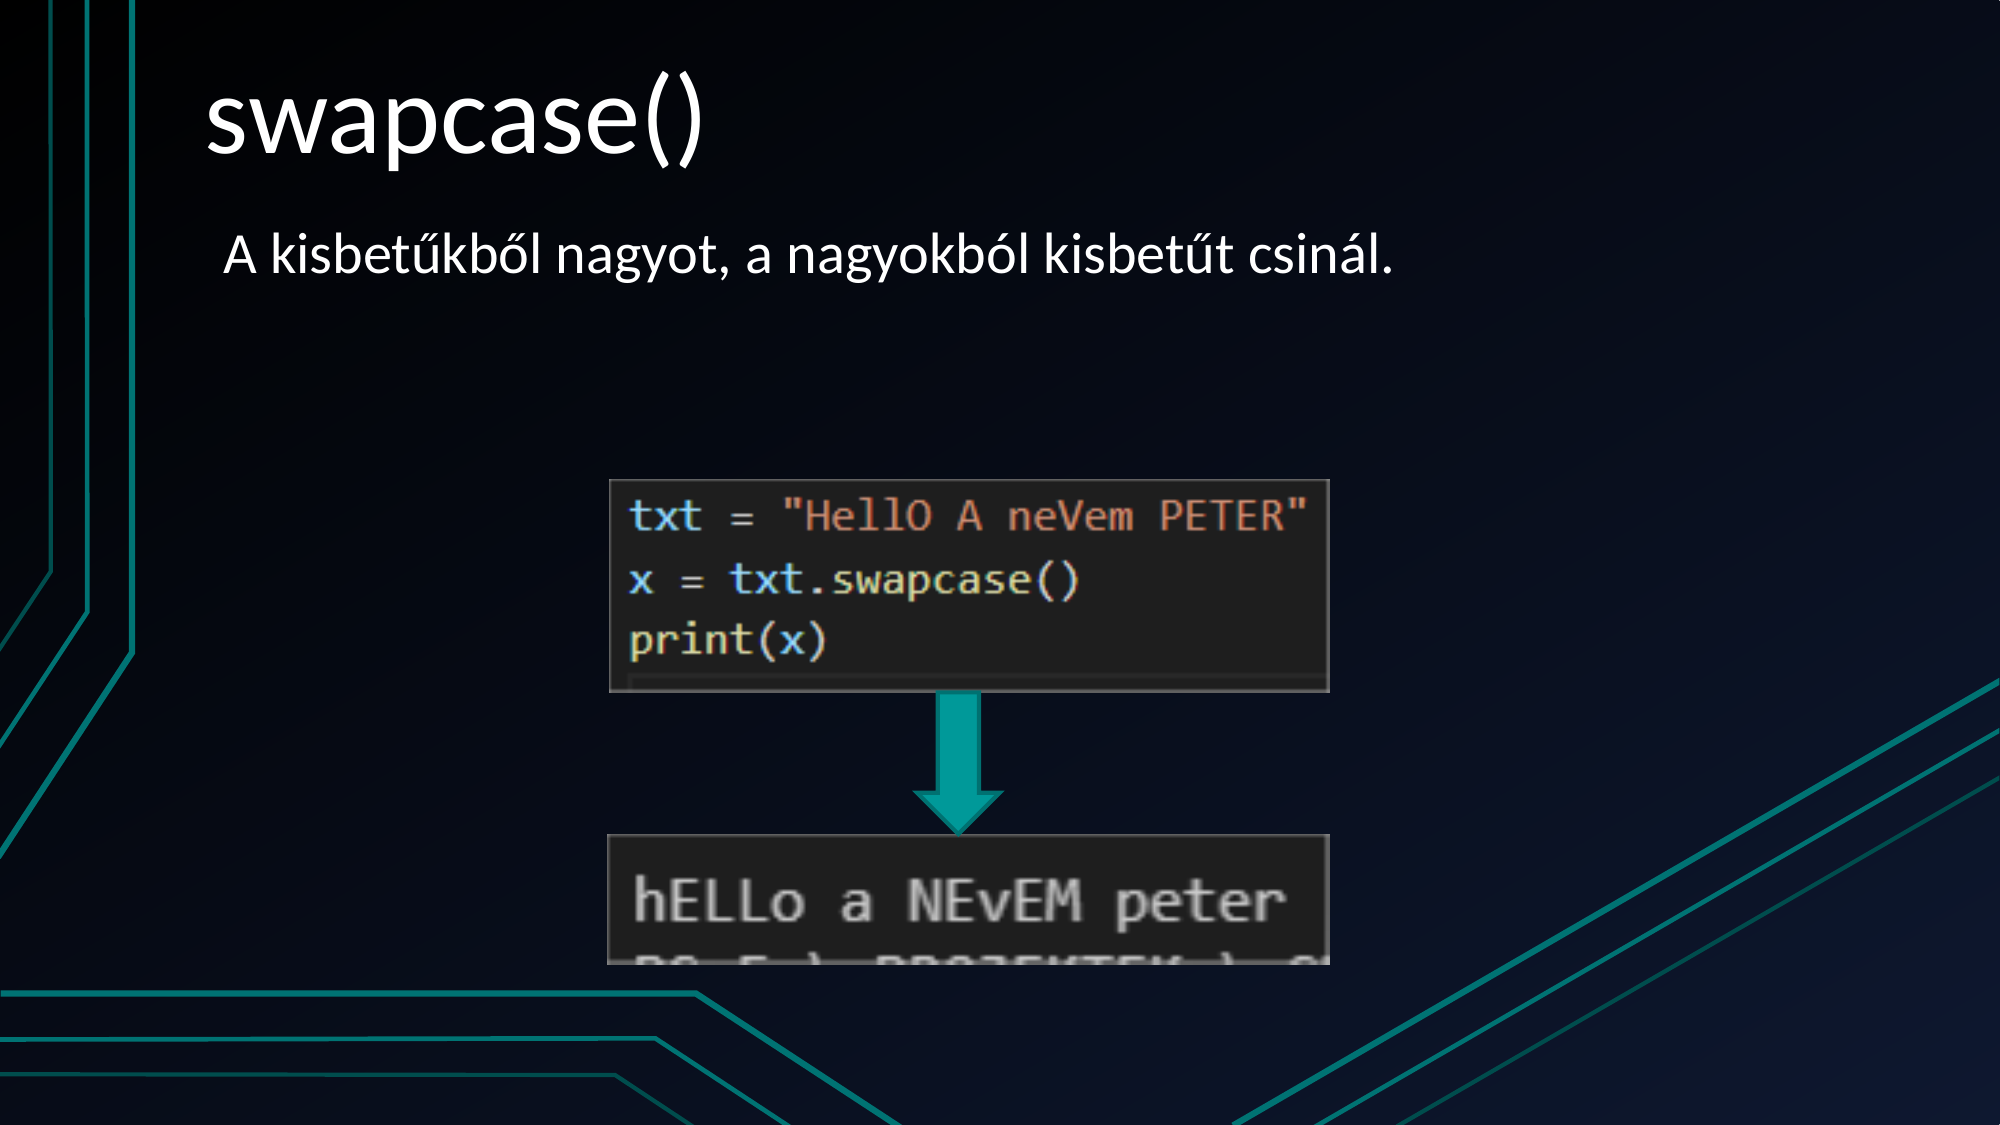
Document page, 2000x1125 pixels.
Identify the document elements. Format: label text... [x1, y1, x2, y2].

text_box [911, 701, 1005, 831]
title swapcase() [184, 42, 1603, 188]
picture [606, 833, 1330, 965]
text_box A kisbetűkből nagyot, a nagyokból kisbetűt csinál. [208, 208, 1898, 293]
picture [609, 479, 1330, 693]
